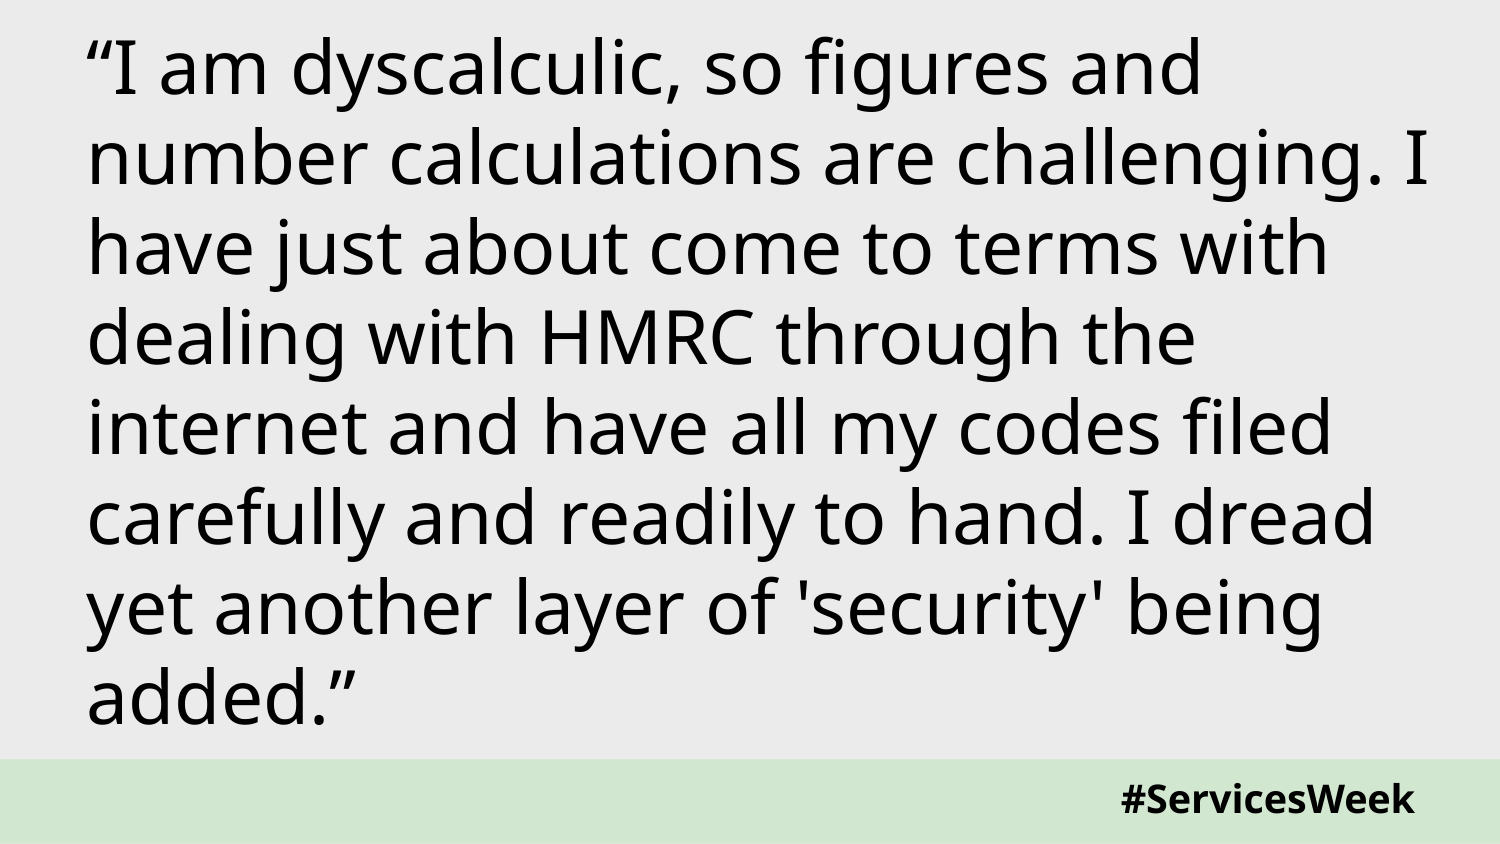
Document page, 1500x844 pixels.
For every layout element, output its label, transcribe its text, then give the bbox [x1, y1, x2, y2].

title “I am dyscalculic, so figures and number calculations are challenging. I have just about come to terms with dealing with HMRC through the internet and have all my codes filed carefully and readily to hand. I dread yet another layer of 'security' being added.” [83, 0, 1445, 760]
